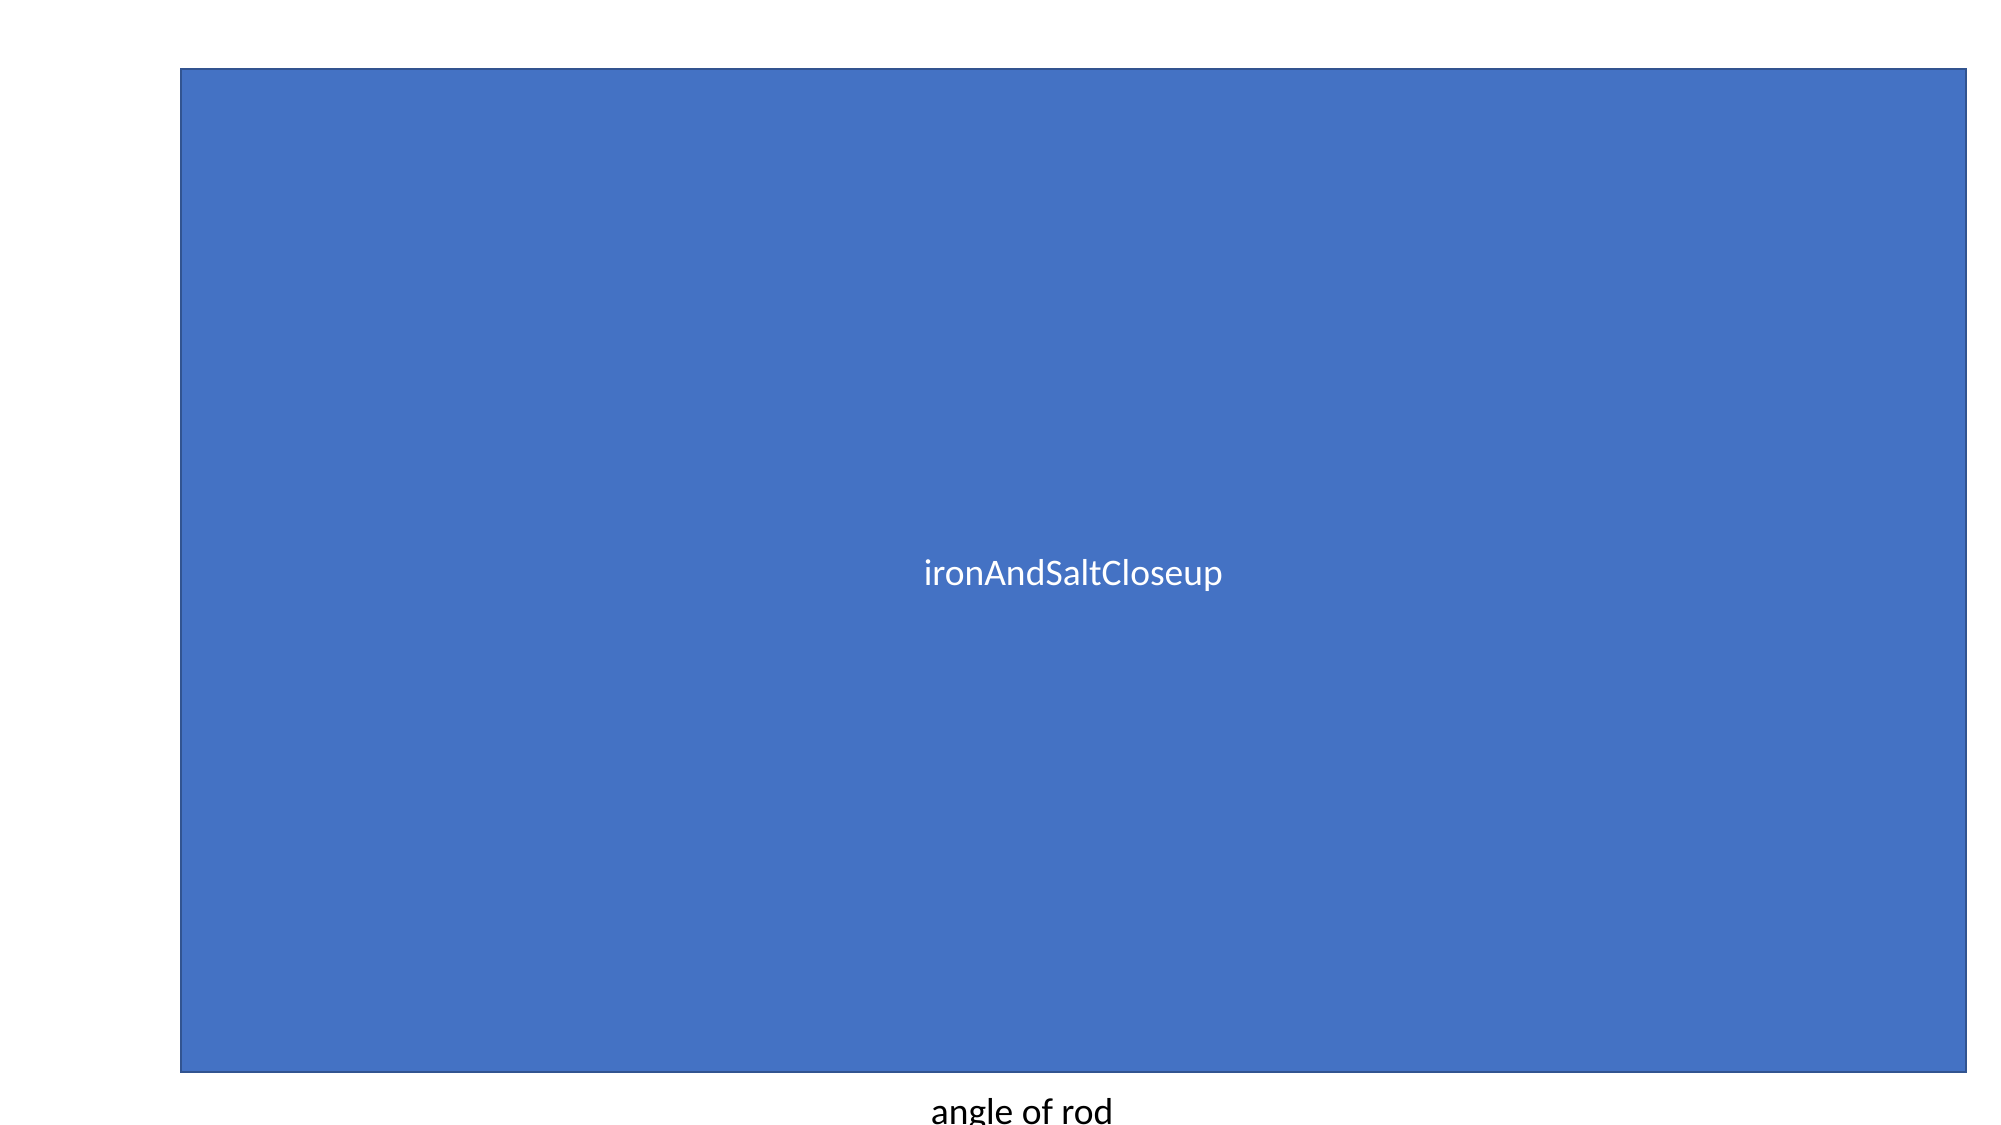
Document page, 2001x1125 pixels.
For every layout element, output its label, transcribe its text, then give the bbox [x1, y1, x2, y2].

text_box ironAndSaltCloseup [180, 68, 1967, 1073]
text_box angle of rod [916, 1079, 1364, 1125]
